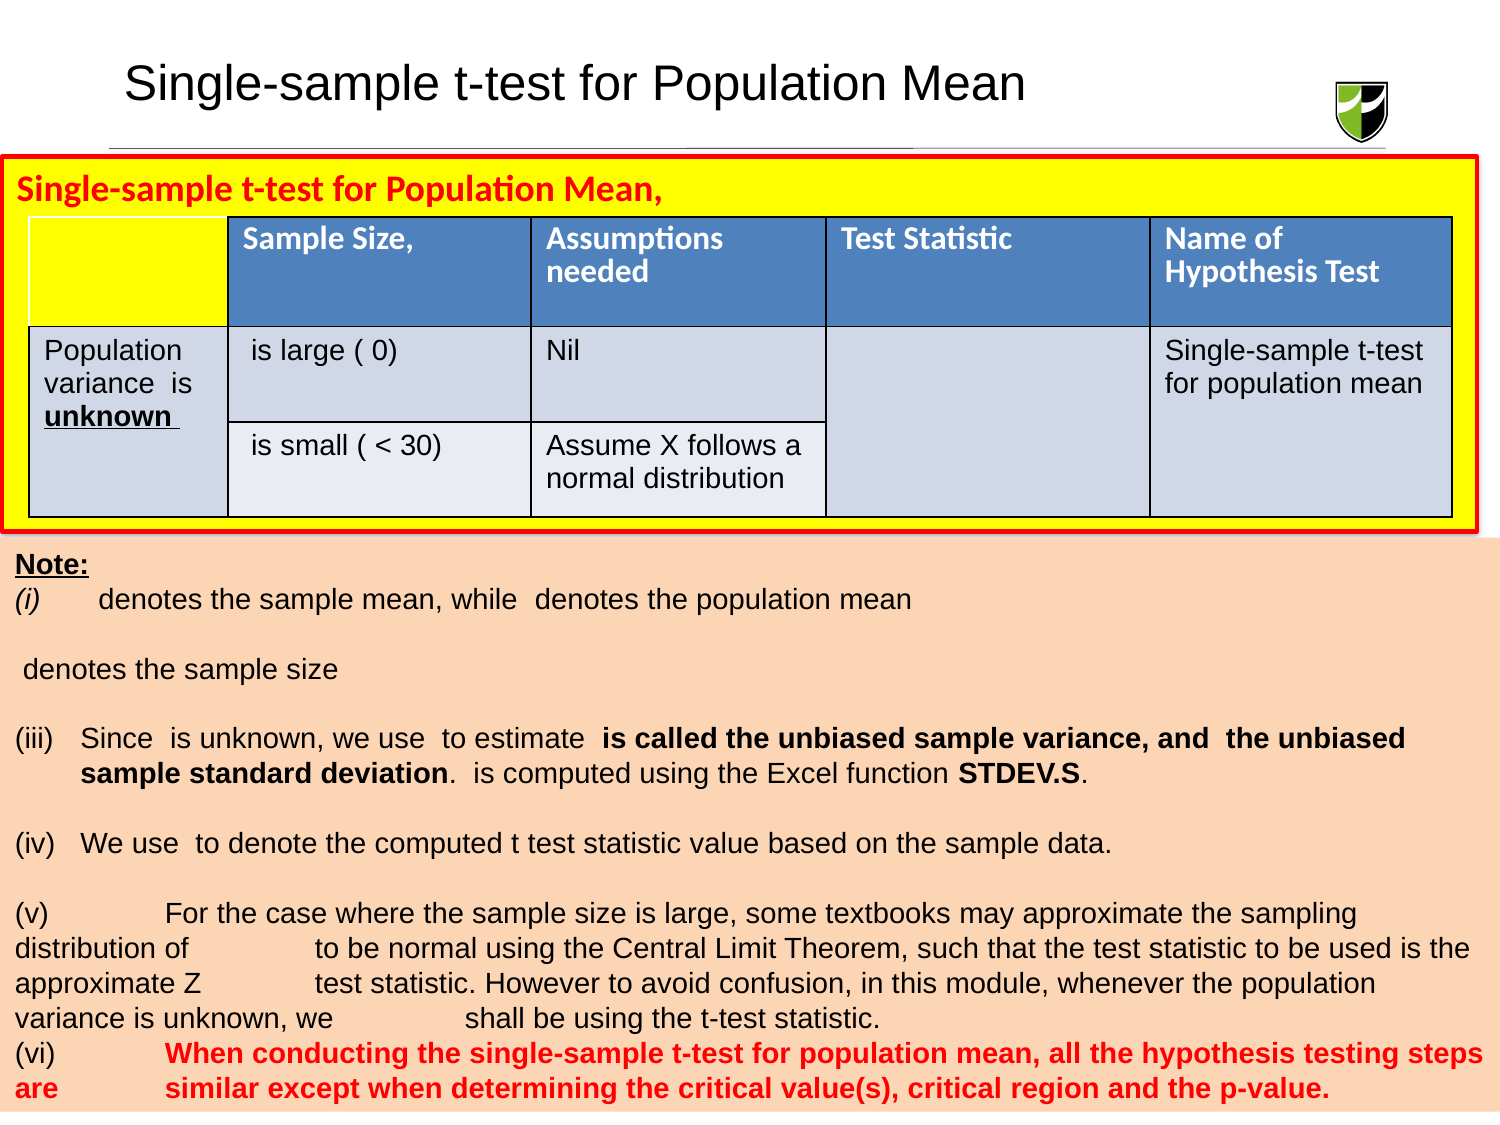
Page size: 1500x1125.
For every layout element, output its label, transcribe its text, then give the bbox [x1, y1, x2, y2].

title Single-sample t-test for Population Mean [109, 42, 1292, 143]
slide_number 33 [1035, 1024, 1386, 1085]
picture [1335, 75, 1393, 143]
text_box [1, 156, 1478, 532]
